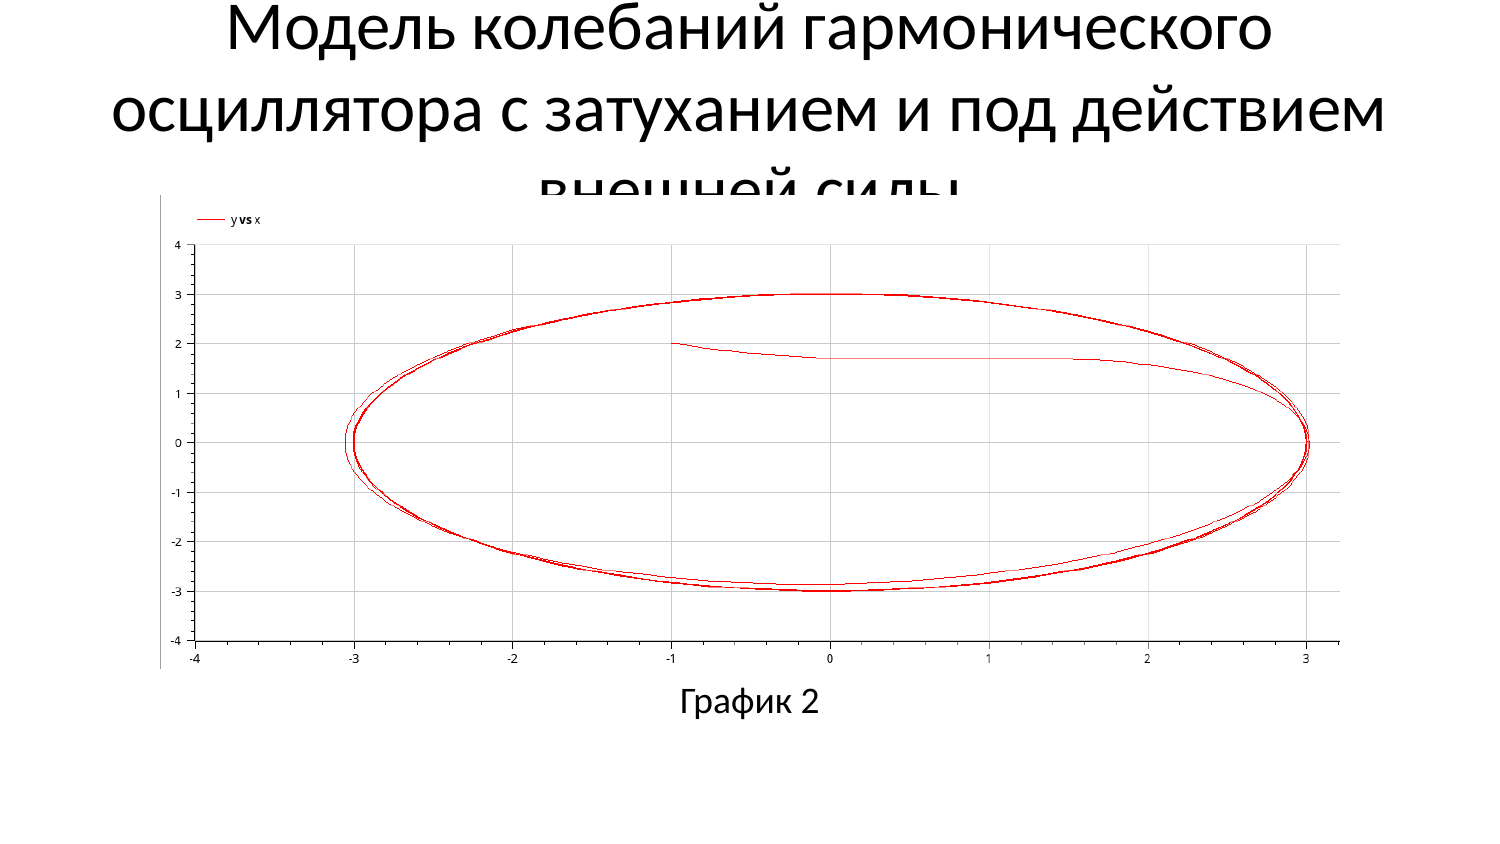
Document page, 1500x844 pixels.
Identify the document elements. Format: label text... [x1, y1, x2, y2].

picture [160, 195, 1340, 669]
text_box График 2 [74, 668, 1425, 753]
title Модель колебаний гармонического осциллятора c затуханием и под действием внешней силы [75, 33, 1425, 175]
